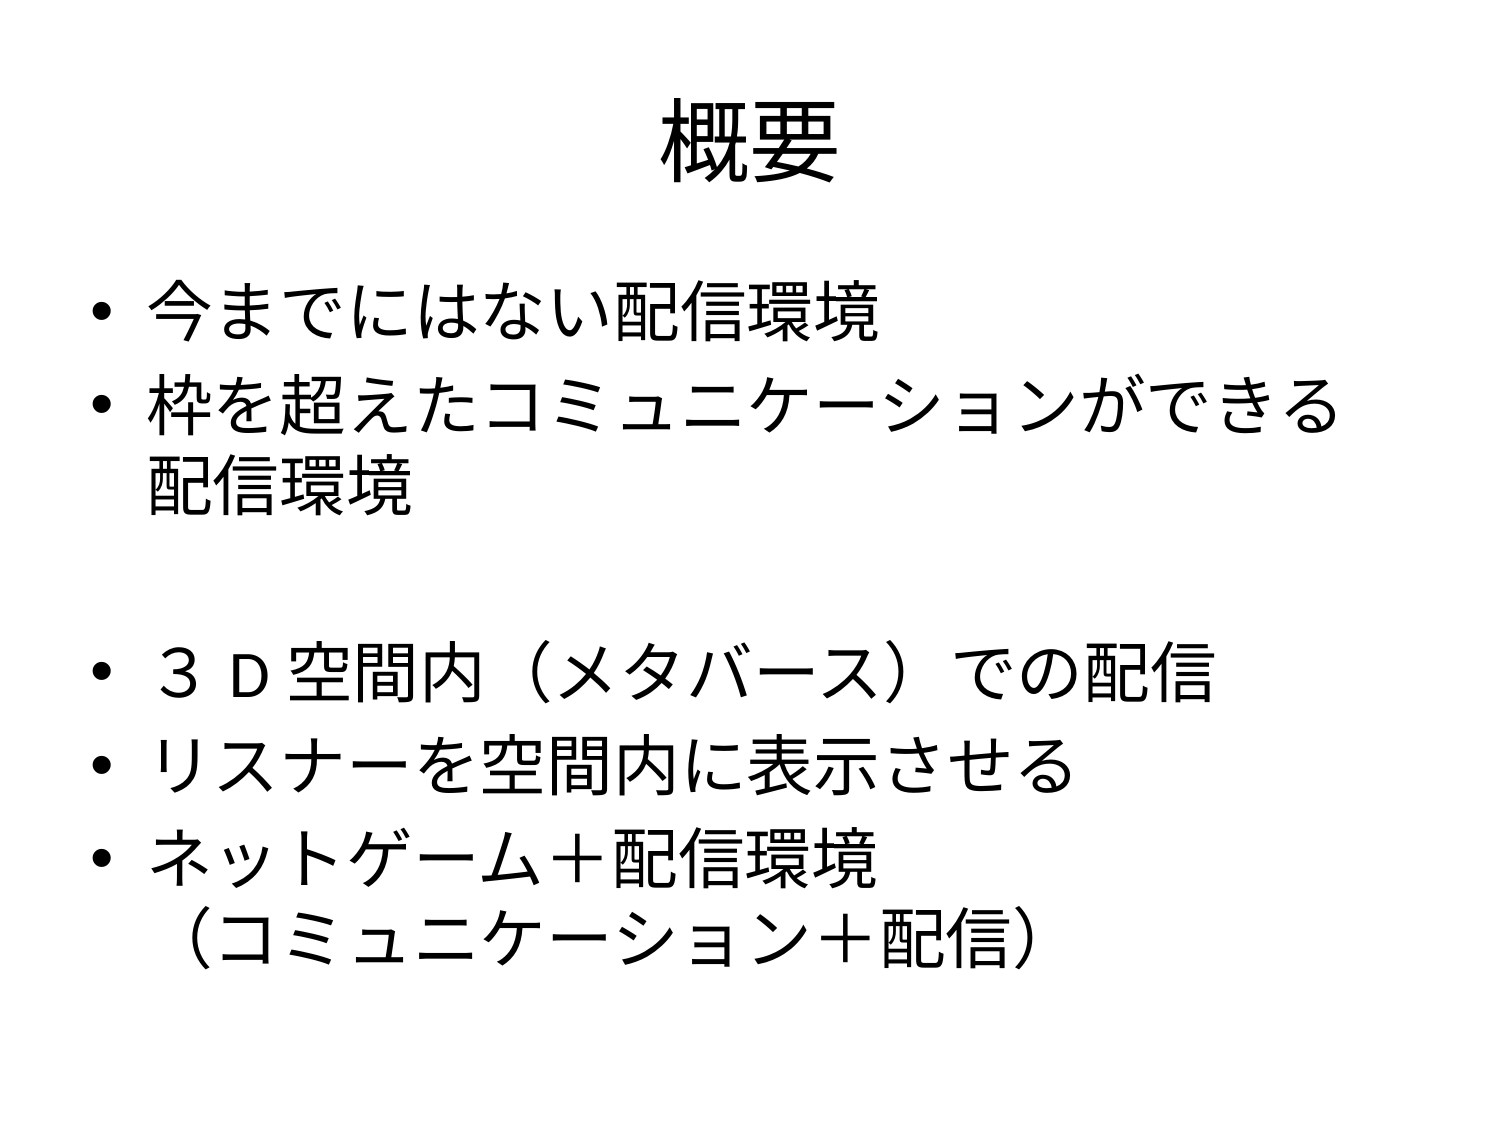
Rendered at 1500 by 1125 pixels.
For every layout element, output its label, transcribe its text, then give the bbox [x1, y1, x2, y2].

title 概要 [75, 45, 1425, 233]
list 今までにはない配信環境 枠を超えたコミュニケーションができる配信環境 ３D空間内（メタバース）での配信 リスナーを空間内に表示させる ネットゲーム＋配信環境 （コミュニケーション＋配信） [75, 262, 1425, 1005]
